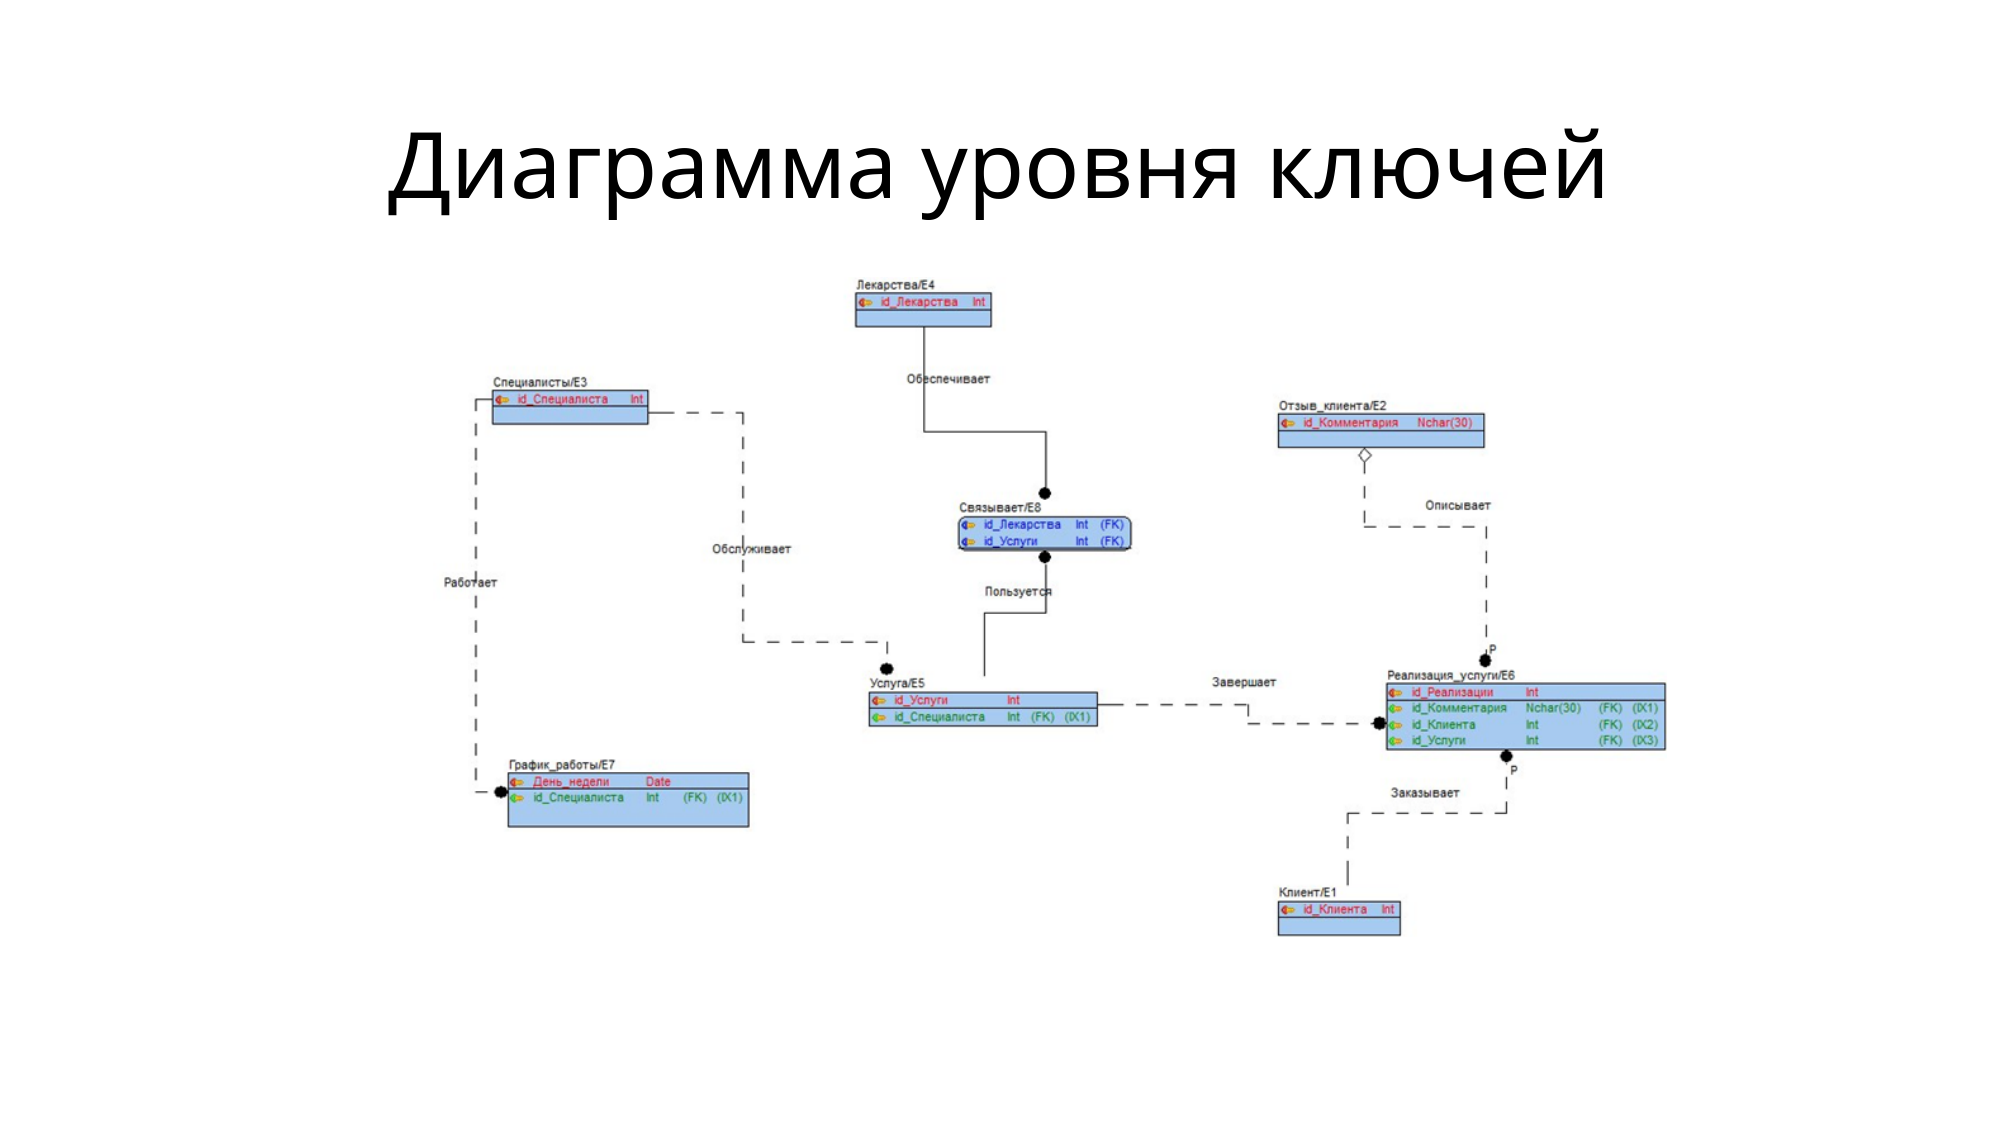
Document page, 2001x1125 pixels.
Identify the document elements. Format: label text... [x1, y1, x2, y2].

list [433, 277, 1667, 937]
title Диаграмма уровня ключей [137, 59, 1863, 278]
